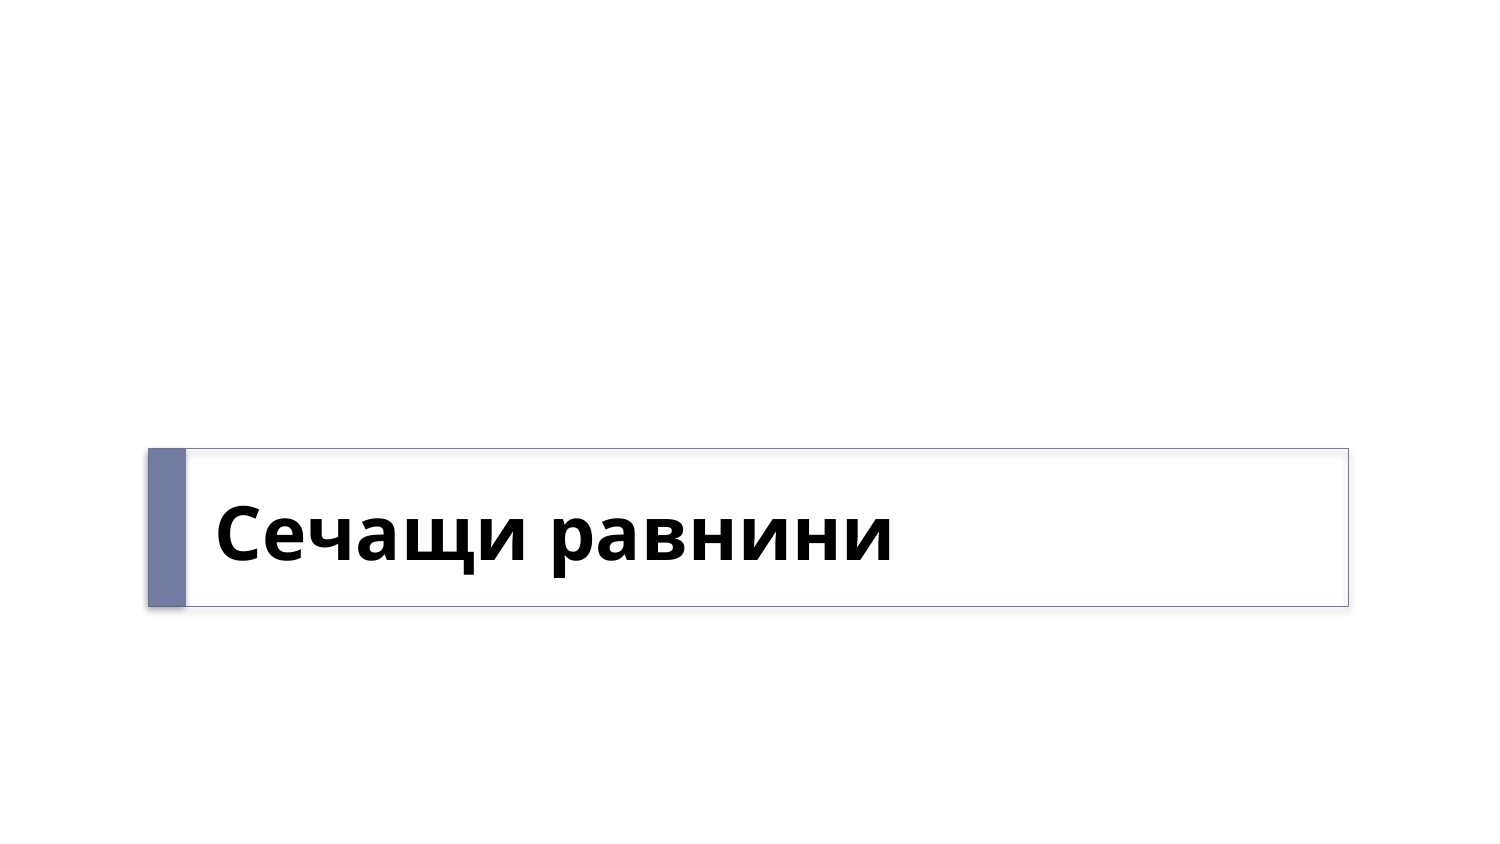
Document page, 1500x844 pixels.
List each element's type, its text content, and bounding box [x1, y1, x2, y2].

title Сечащи равнини [200, 478, 1325, 600]
